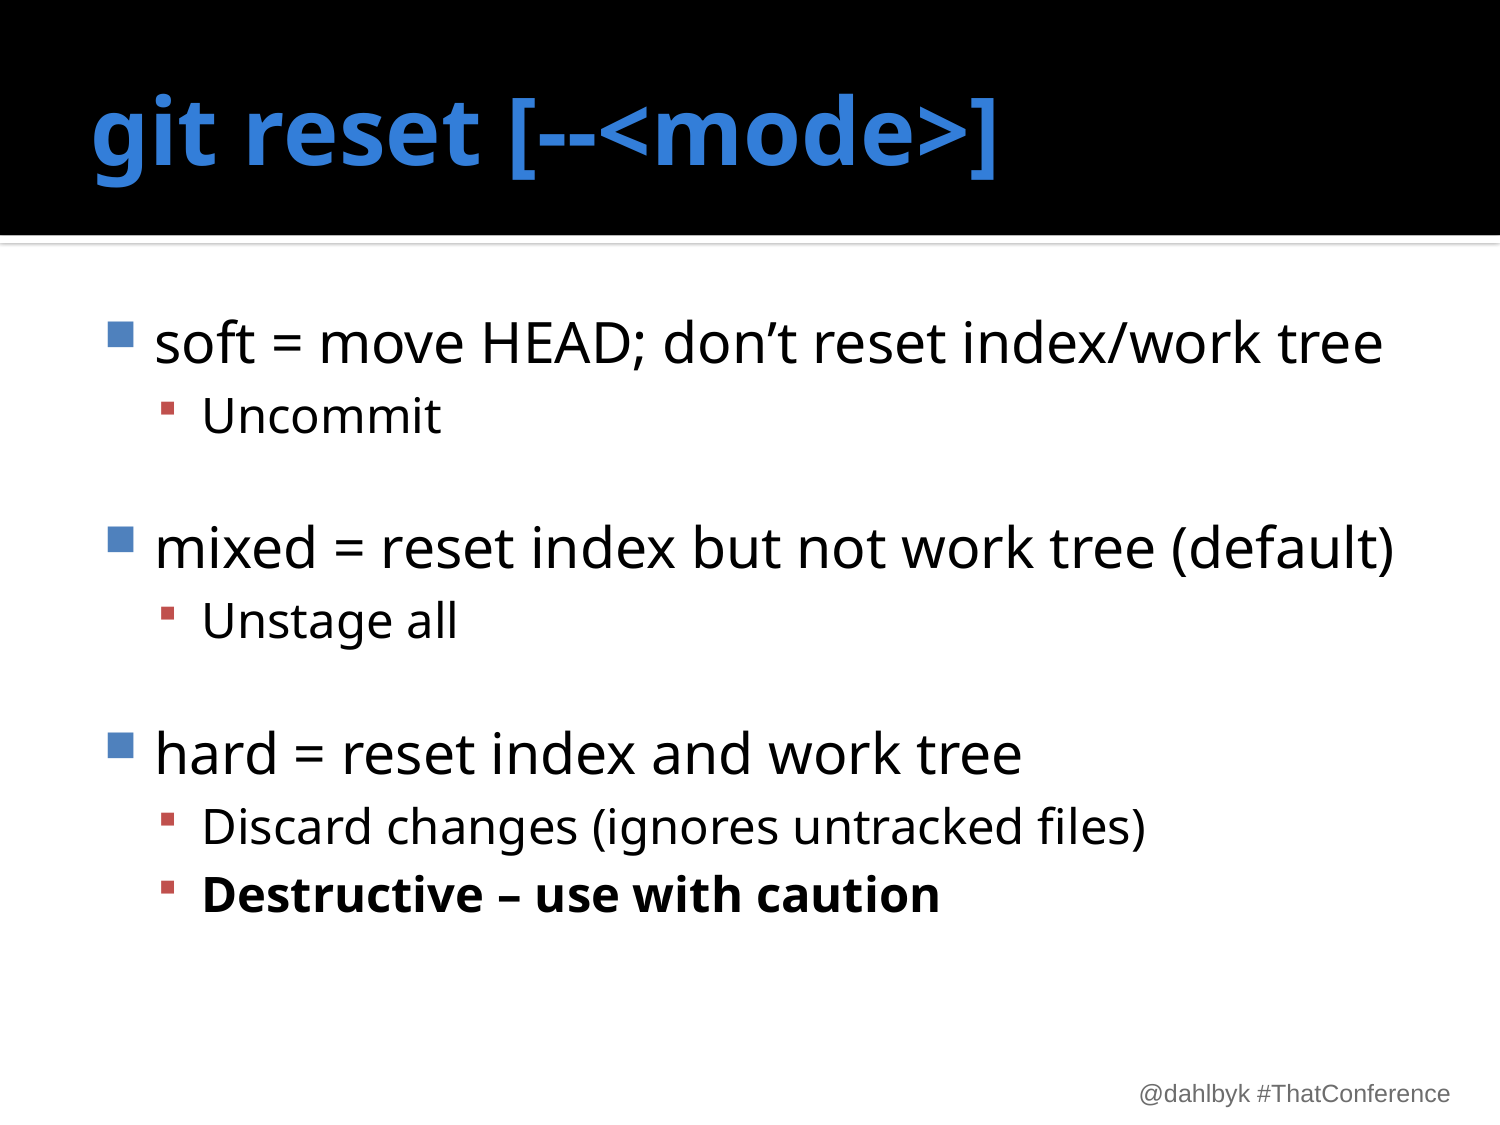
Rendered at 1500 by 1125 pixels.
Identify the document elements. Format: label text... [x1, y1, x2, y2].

slide_number @dahlbyk #ThatConference [1074, 1062, 1467, 1108]
list soft = move HEAD; don’t reset index/work tree Uncommit mixed = reset index but not work tree (default) Unstage all hard = reset index and work tree Discard changes (ignores untracked files) Destructive – use with caution [75, 291, 1425, 1058]
title git reset [--<mode>] [75, 25, 1425, 231]
